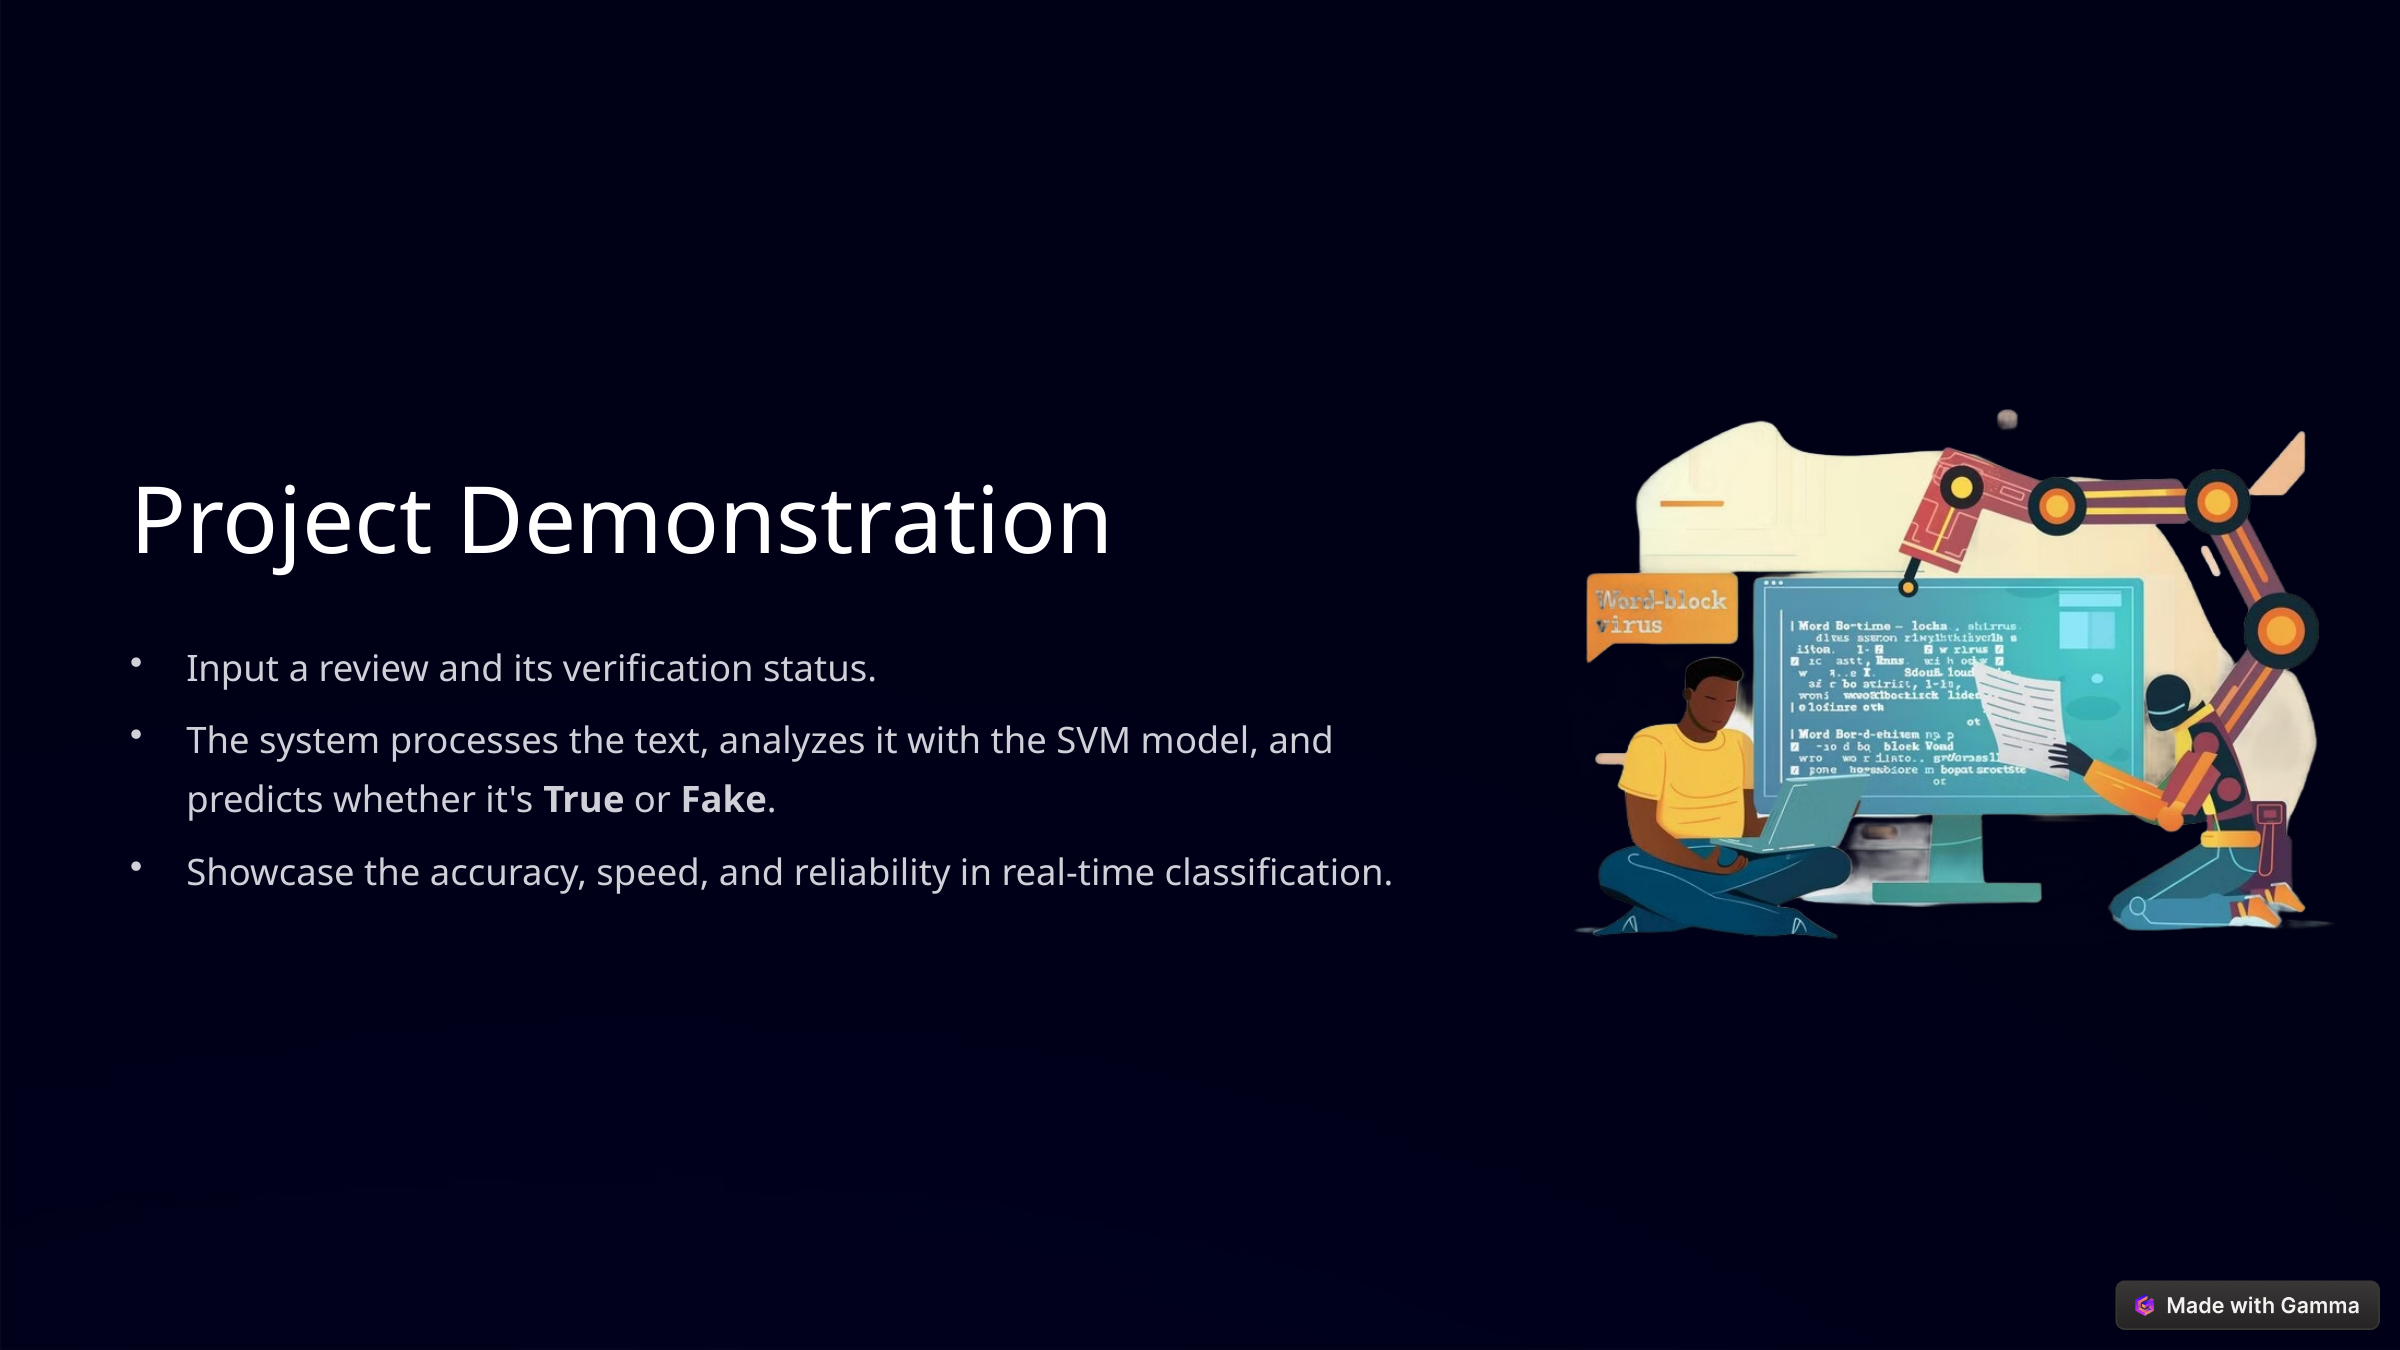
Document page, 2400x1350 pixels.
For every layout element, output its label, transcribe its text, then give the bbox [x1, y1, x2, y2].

picture [1546, 406, 2354, 944]
text_box Project Demonstration [130, 456, 1066, 574]
text_box Showcase the accuracy, speed, and reliability in real-time classification. [130, 833, 1370, 893]
text_box The system processes the text, analyzes it with the SVM model, and predicts whether it's True or Fake. [130, 701, 1370, 821]
picture [2106, 1271, 2389, 1339]
text_box Input a review and its verification status. [130, 628, 1370, 689]
